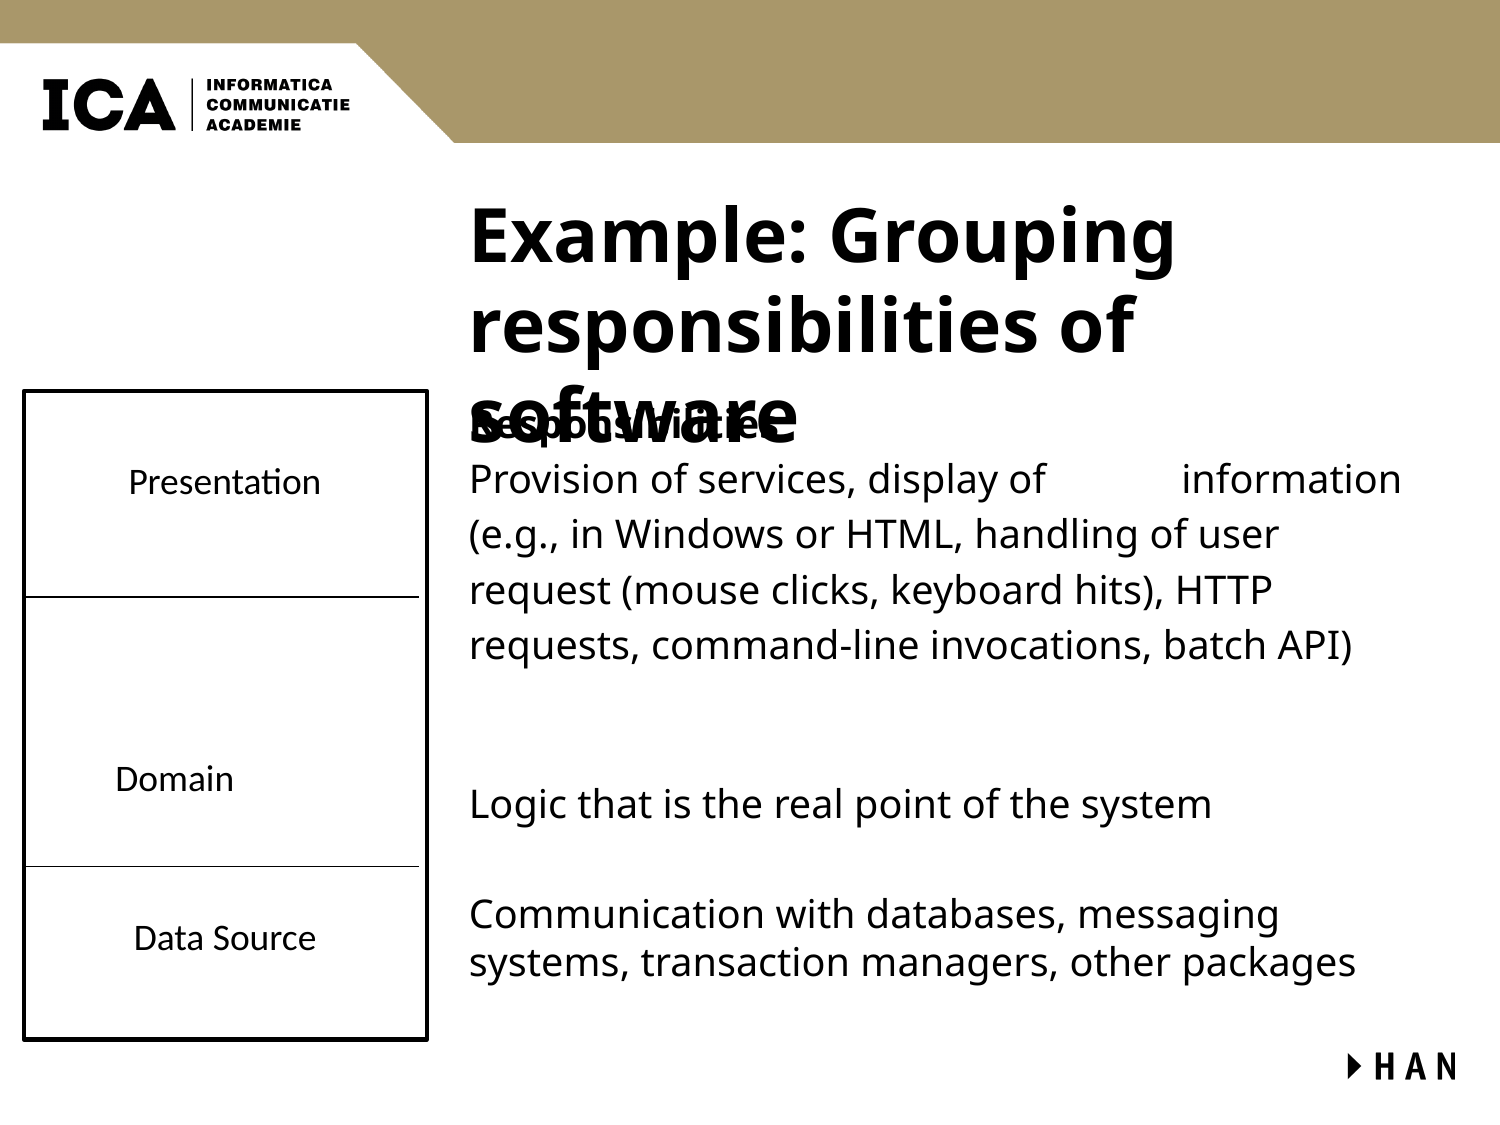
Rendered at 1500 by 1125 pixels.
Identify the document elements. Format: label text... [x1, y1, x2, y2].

title Example: Grouping responsibilities of software [453, 179, 1455, 287]
list Responsibilities Provision of services, display of information (e.g., in Windows or HTML, handling of user request (mouse clicks, keyboard hits), HTTP requests, command-line invocations, batch API) Logic that is the real point of the system Communication with databases, messaging systems, transaction managers, other packages [453, 391, 1455, 1040]
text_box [23, 390, 428, 1040]
